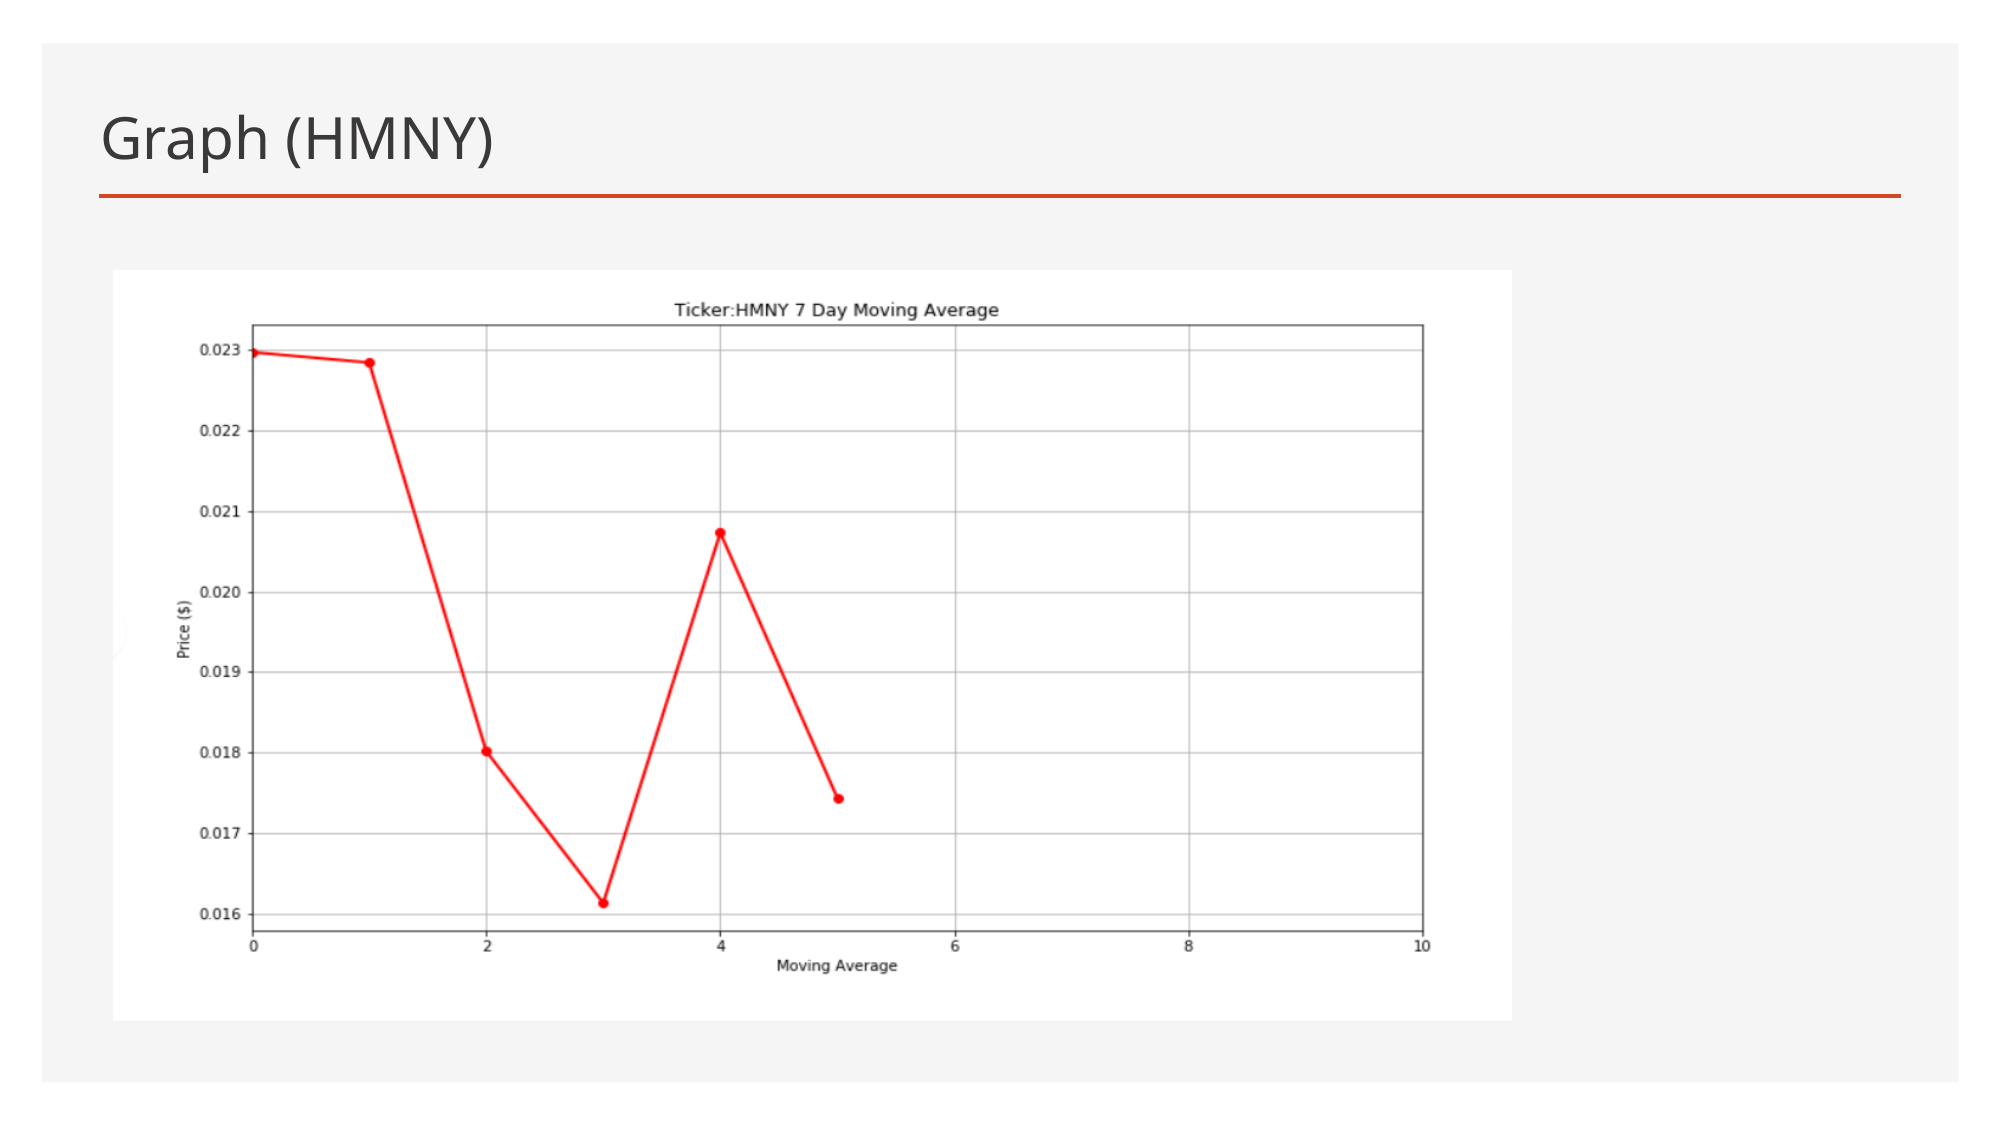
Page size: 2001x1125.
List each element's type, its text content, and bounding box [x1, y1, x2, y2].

title Graph (HMNY) [85, 73, 1214, 179]
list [113, 270, 1512, 1021]
